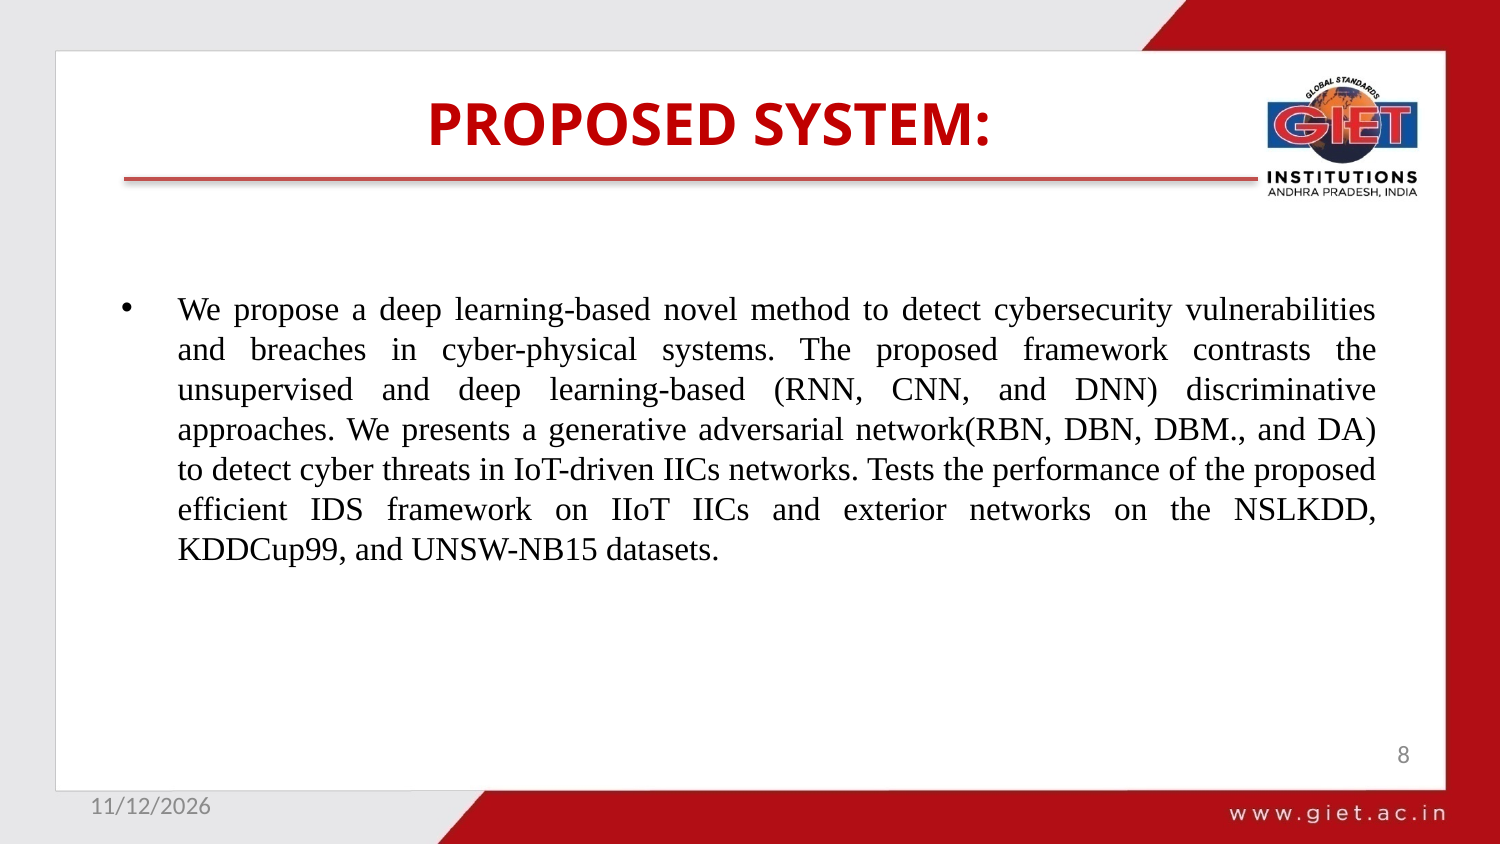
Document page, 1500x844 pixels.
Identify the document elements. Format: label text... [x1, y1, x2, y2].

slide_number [75, 782, 425, 827]
picture [0, 0, 1500, 844]
list We propose a deep learning-based novel method to detect cybersecurity vulnerabilities and breaches in cyber-physical systems. The proposed framework contrasts the unsupervised and deep learning-based (RNN, CNN, and DNN) discriminative approaches. We presents a generative adversarial network(RBN, DBN, DBM., and DA) to detect cyber threats in IoT-driven IICs networks. Tests the performance of the proposed efficient IDS framework on IIoT IICs and exterior networks on the NSLKDD, KDDCup99, and UNSW-NB15 datasets. [106, 280, 1394, 813]
title PROPOSED SYSTEM: [277, 90, 1140, 154]
slide_number 8 [1074, 731, 1425, 777]
